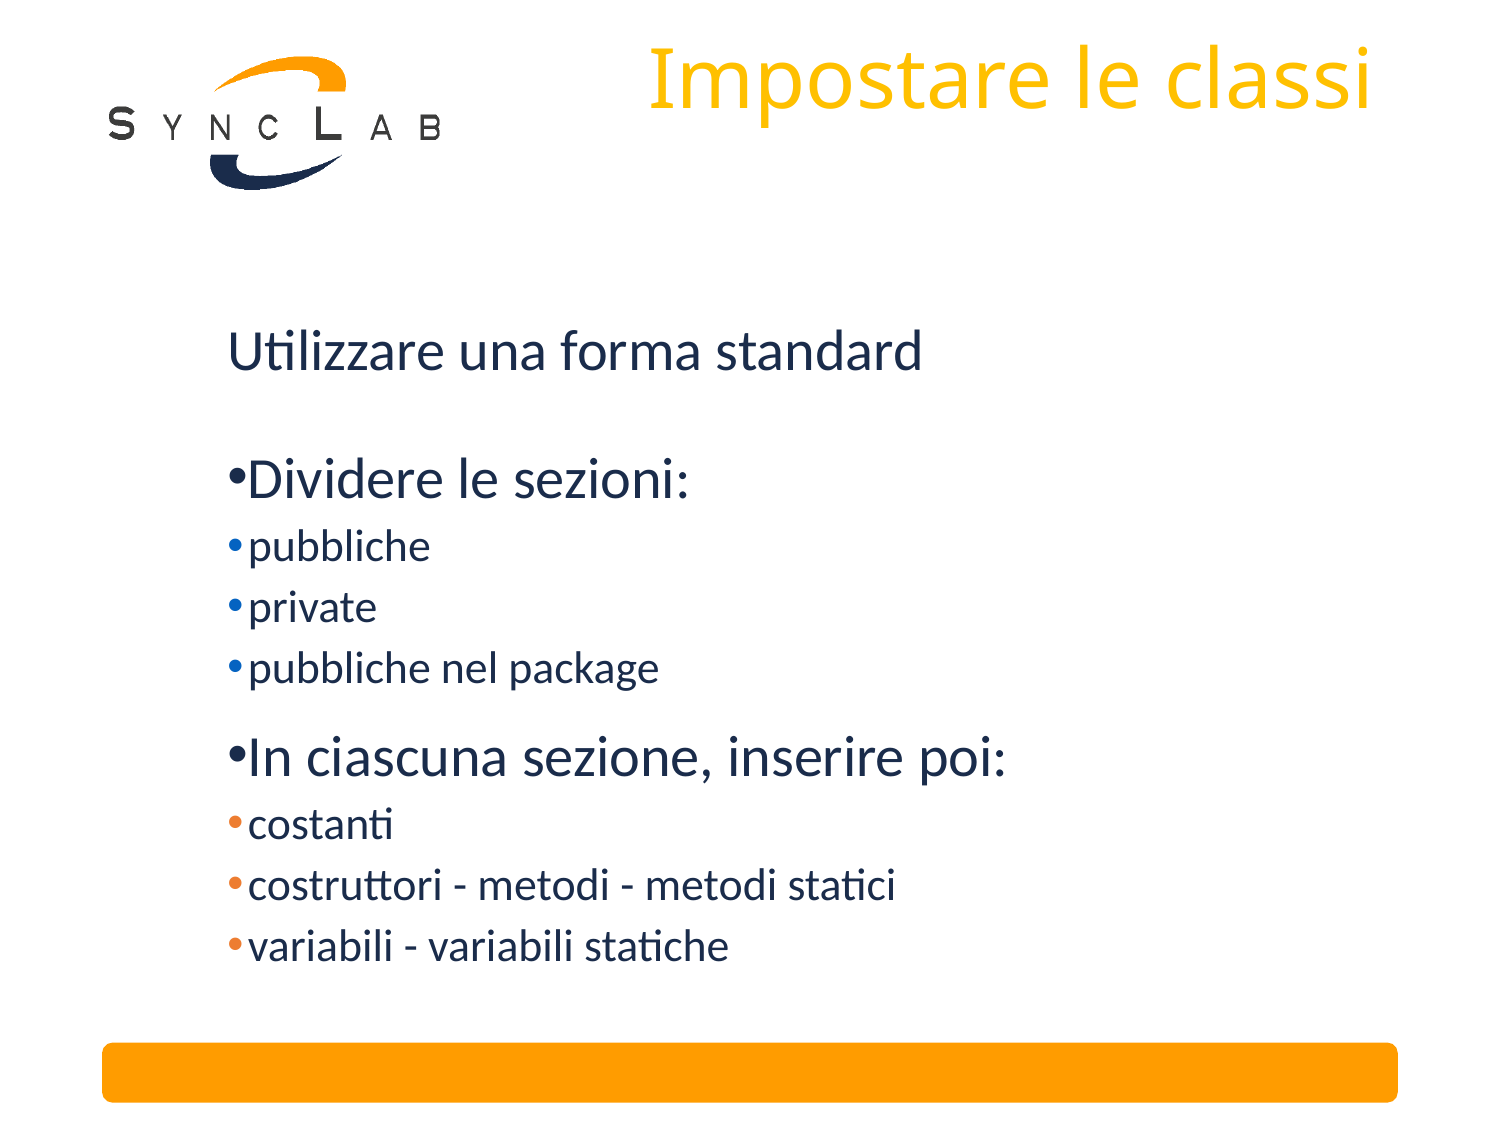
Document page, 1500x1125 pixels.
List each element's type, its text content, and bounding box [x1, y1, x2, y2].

picture [103, 52, 445, 193]
list Utilizzare una forma standard Dividere le sezioni: pubbliche private pubbliche nel package In ciascuna sezione, inserire poi: costanti costruttori - metodi - metodi statici variabili - variabili statiche [212, 312, 1363, 1088]
title Impostare le classi [289, 12, 1500, 150]
